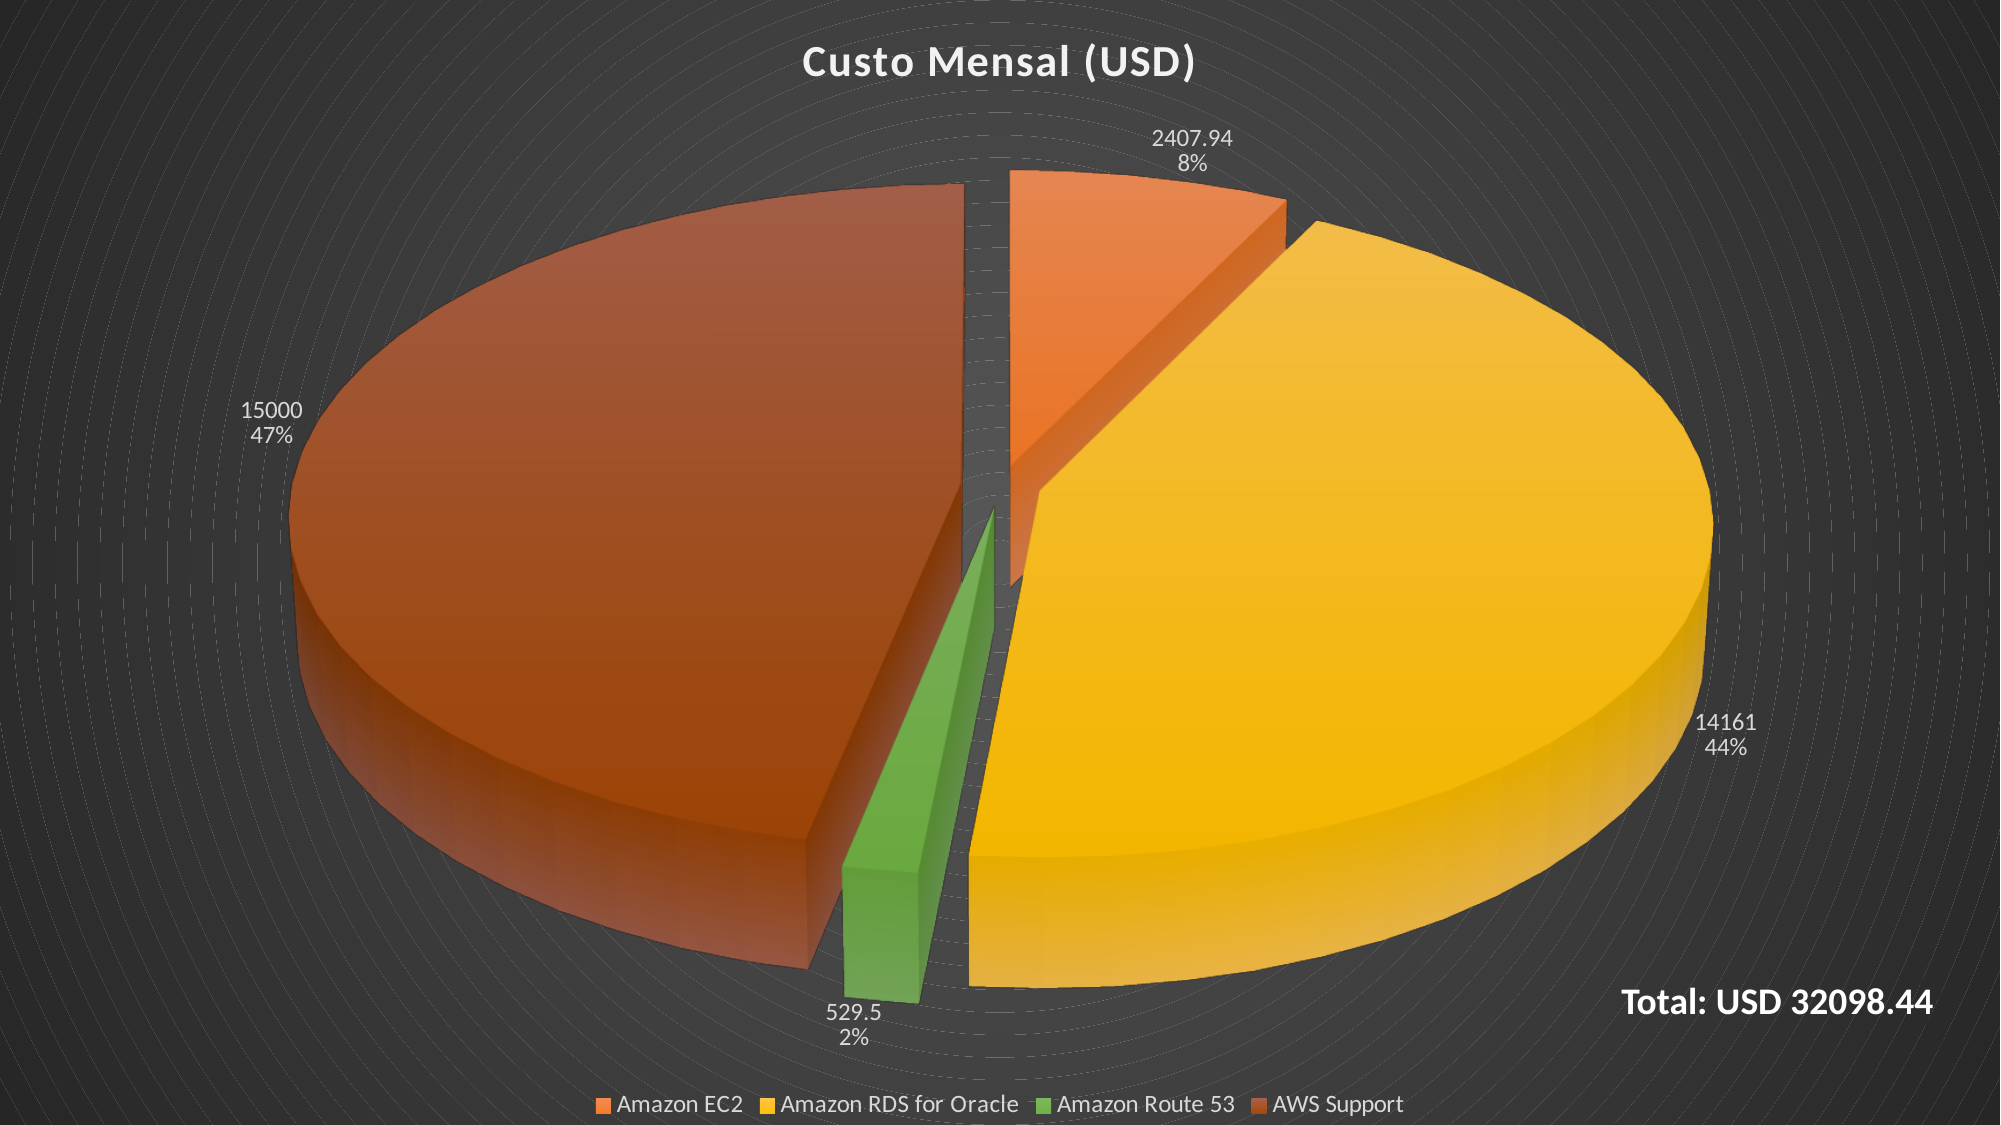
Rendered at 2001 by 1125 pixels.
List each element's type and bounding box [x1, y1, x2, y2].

chart [0, 0, 2000, 1125]
